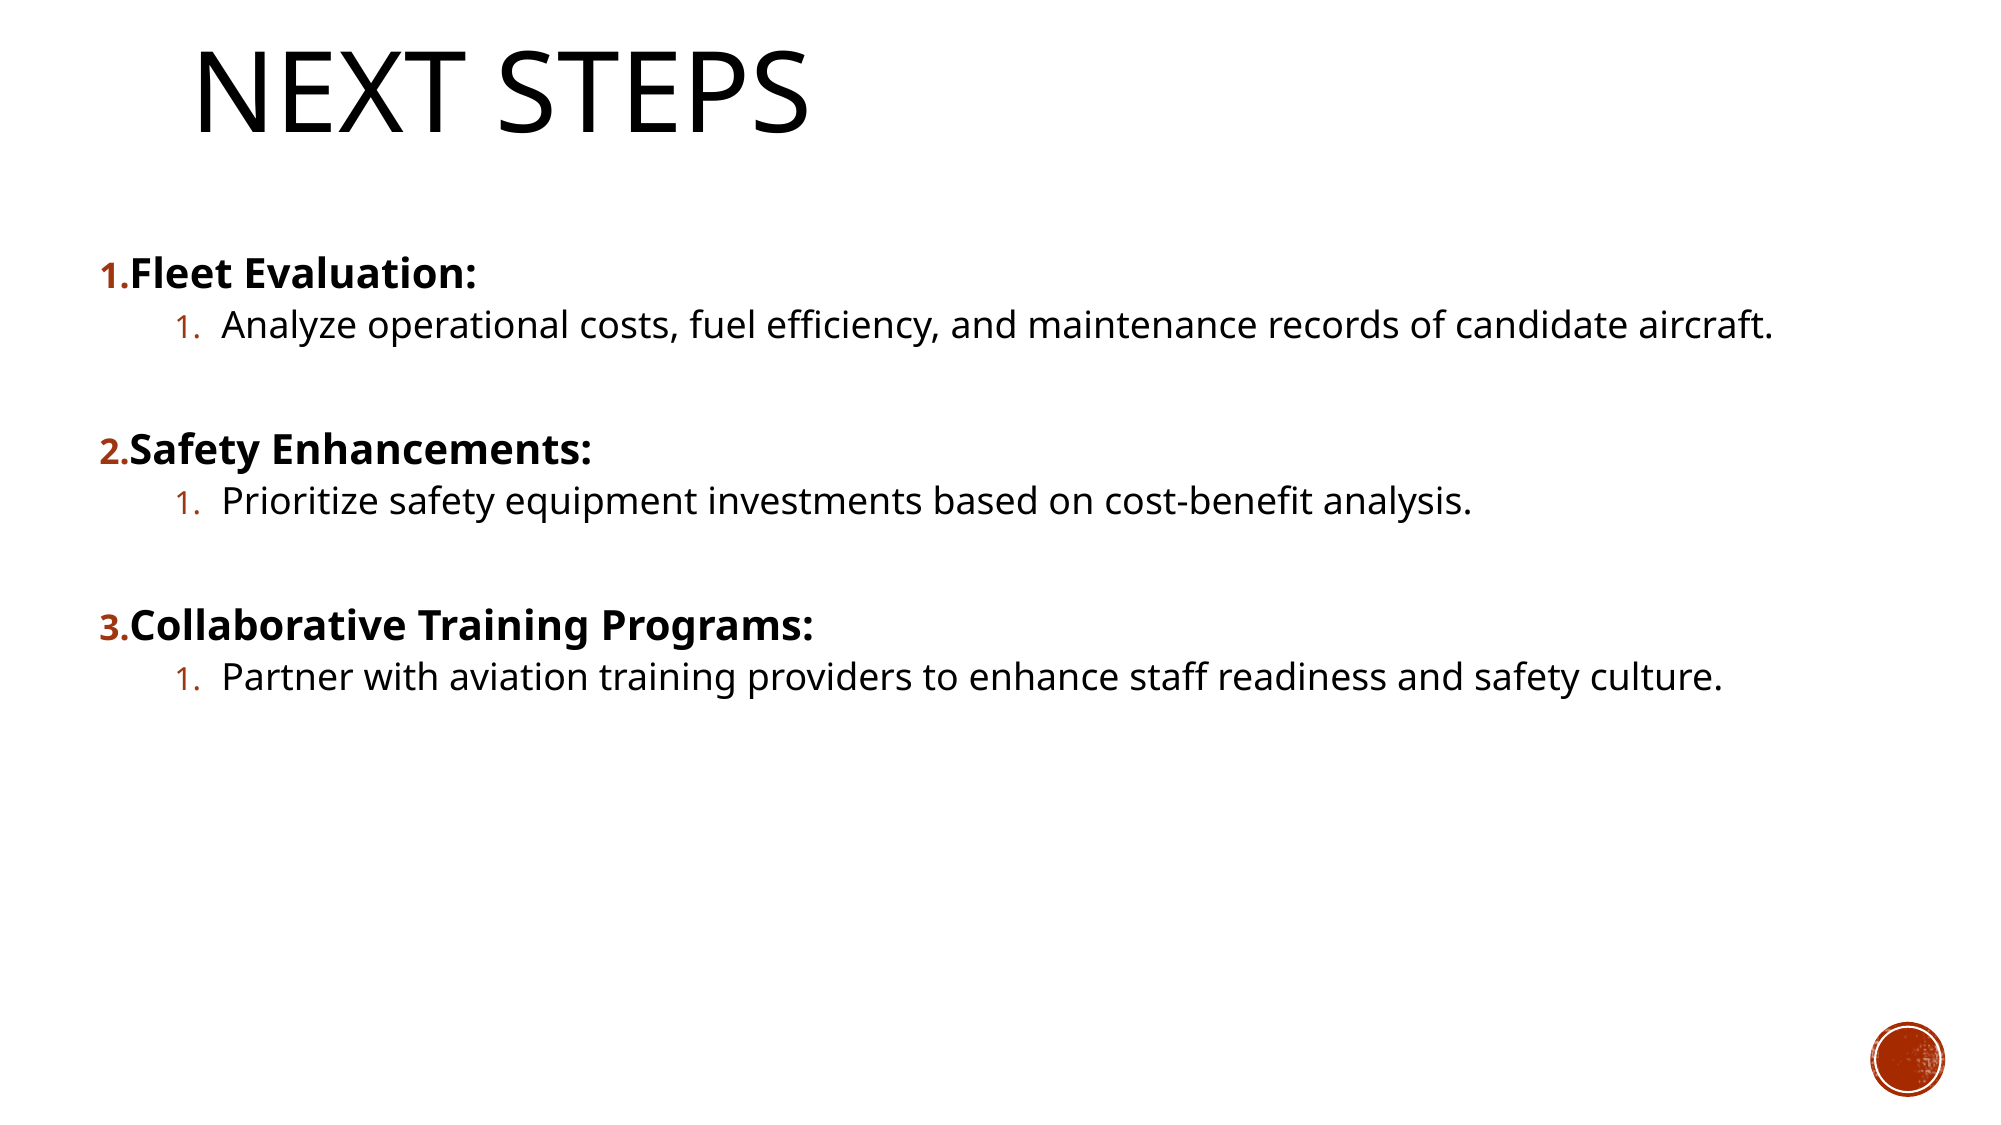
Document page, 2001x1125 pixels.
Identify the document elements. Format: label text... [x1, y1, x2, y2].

title Next steps [175, 22, 1826, 171]
list Fleet Evaluation: Analyze operational costs, fuel efficiency, and maintenance records of candidate aircraft. Safety Enhancements: Prioritize safety equipment investments based on cost-benefit analysis. Collaborative Training Programs: Partner with aviation training providers to enhance staff readiness and safety culture. [84, 170, 1825, 1103]
